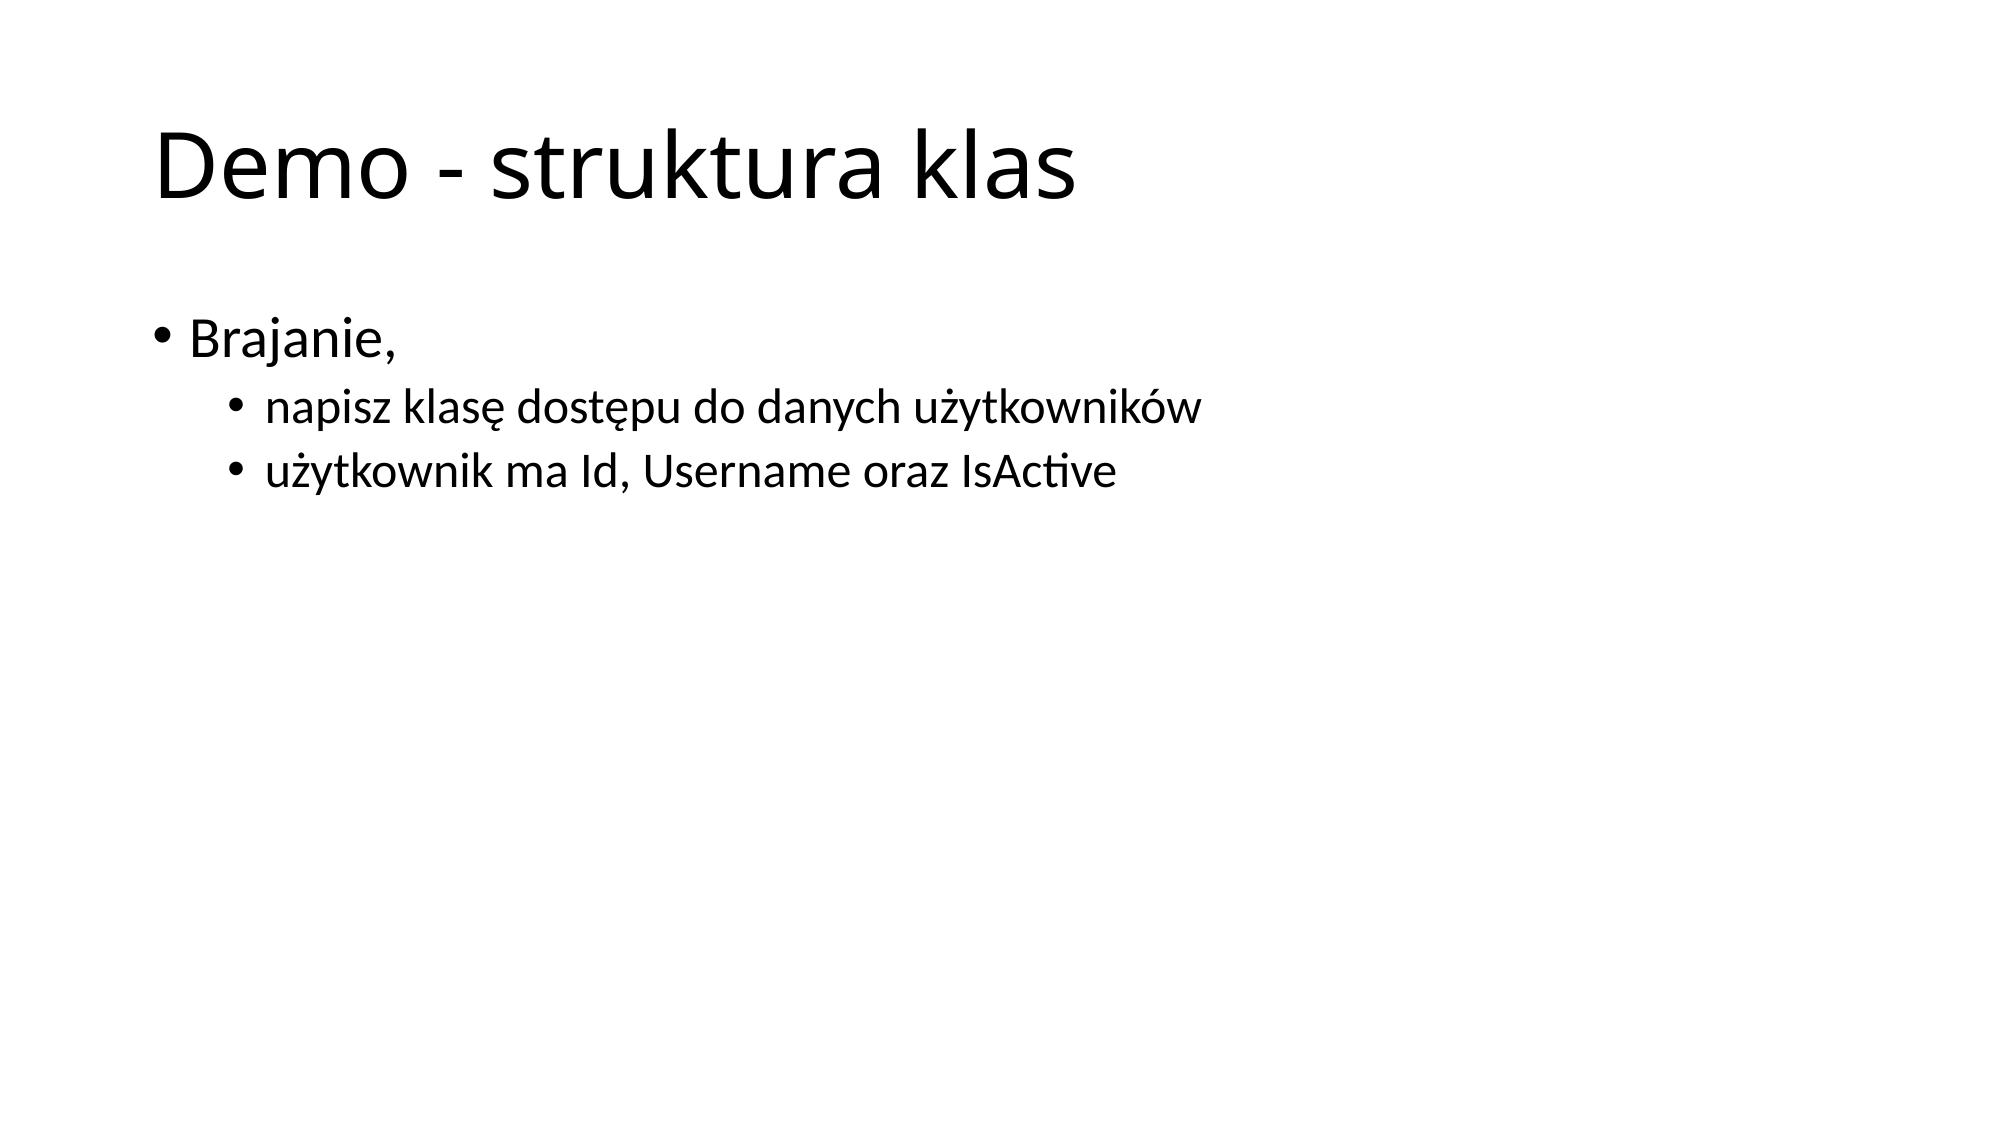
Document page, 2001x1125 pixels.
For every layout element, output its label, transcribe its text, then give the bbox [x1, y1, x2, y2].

title Demo - struktura klas [137, 59, 1863, 278]
list Brajanie, napisz klasę dostępu do danych użytkowników użytkownik ma Id, Username oraz IsActive [137, 299, 1863, 1014]
